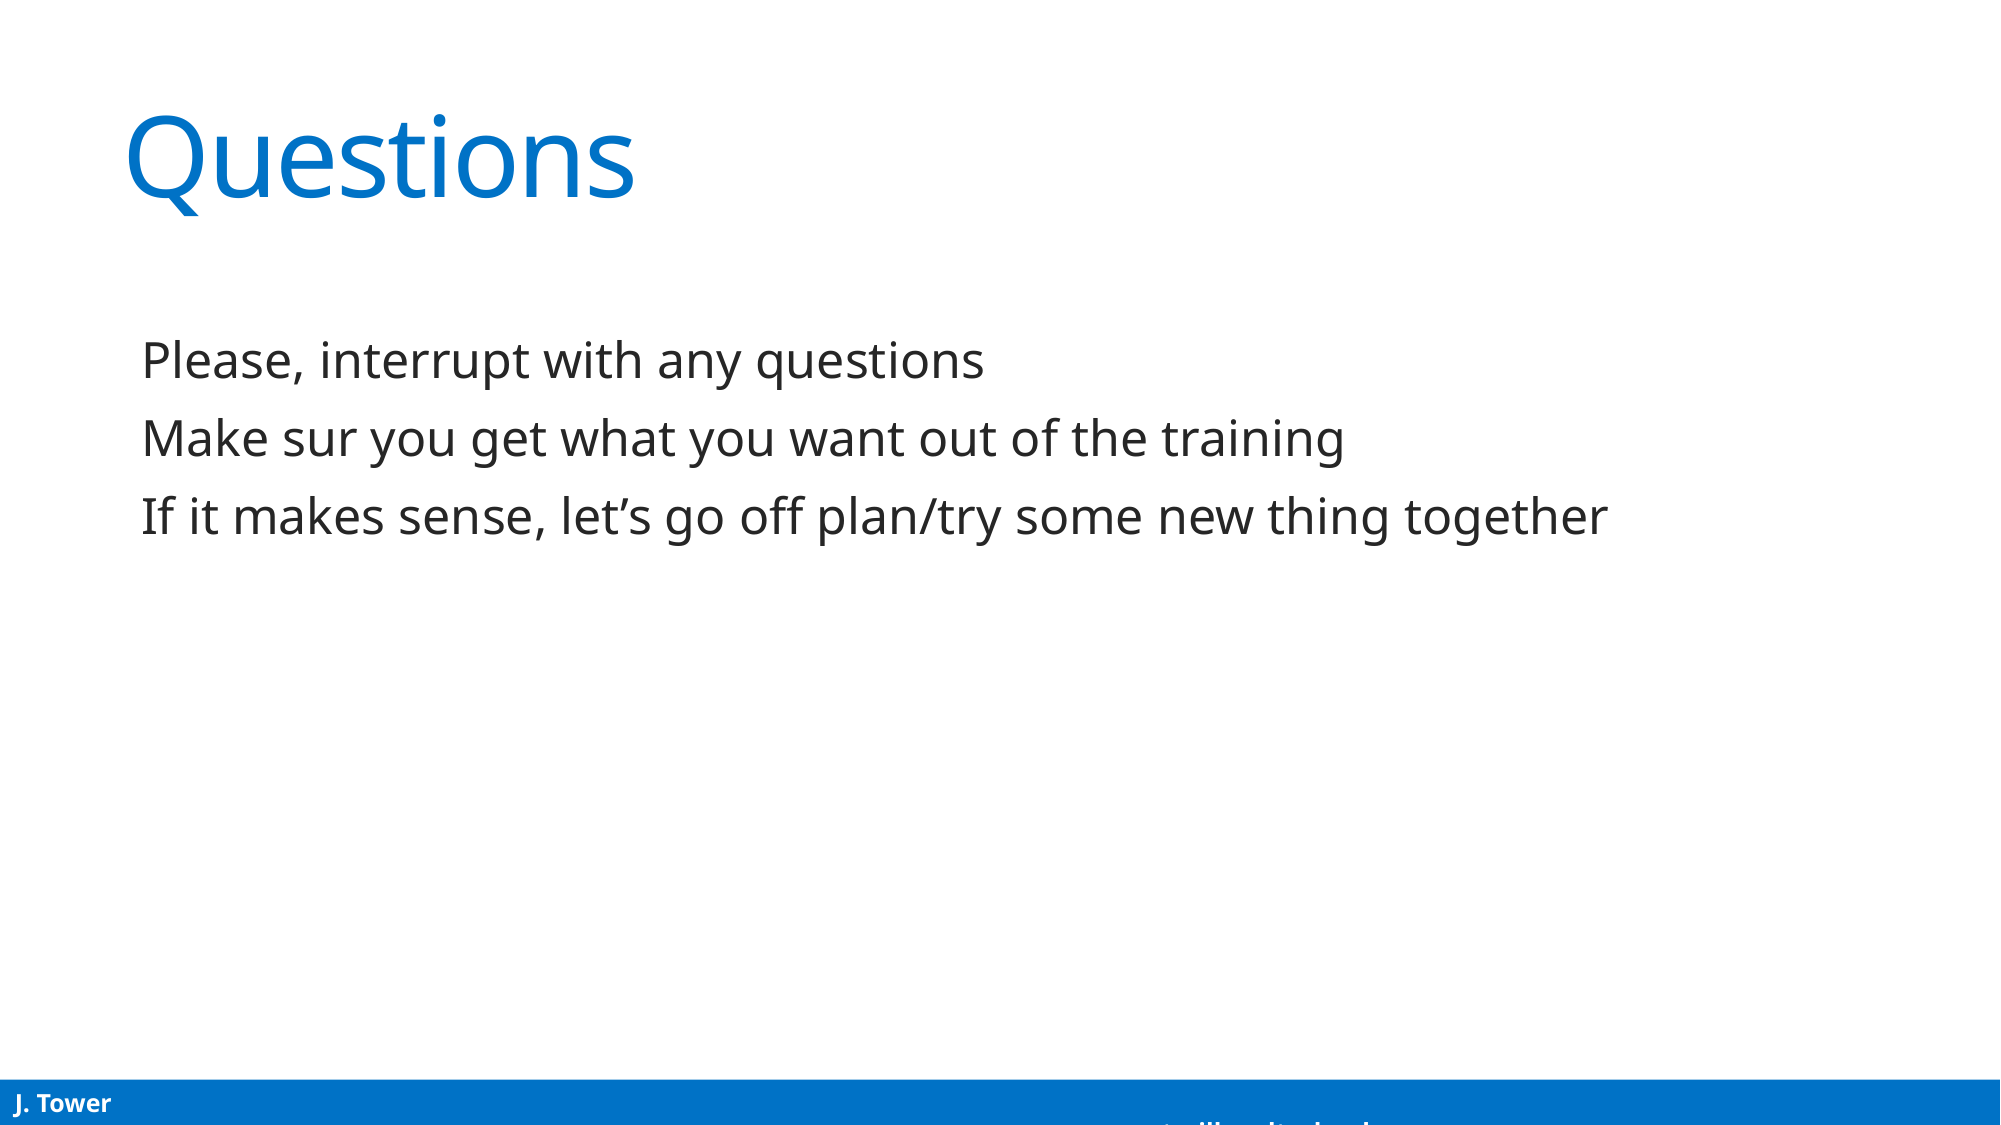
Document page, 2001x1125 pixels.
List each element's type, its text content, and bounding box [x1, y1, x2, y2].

title Questions [107, 81, 1875, 244]
list Please, interrupt with any questions Make sur you get what you want out of the training If it makes sense, let’s go off plan/try some new thing together [111, 329, 1876, 948]
